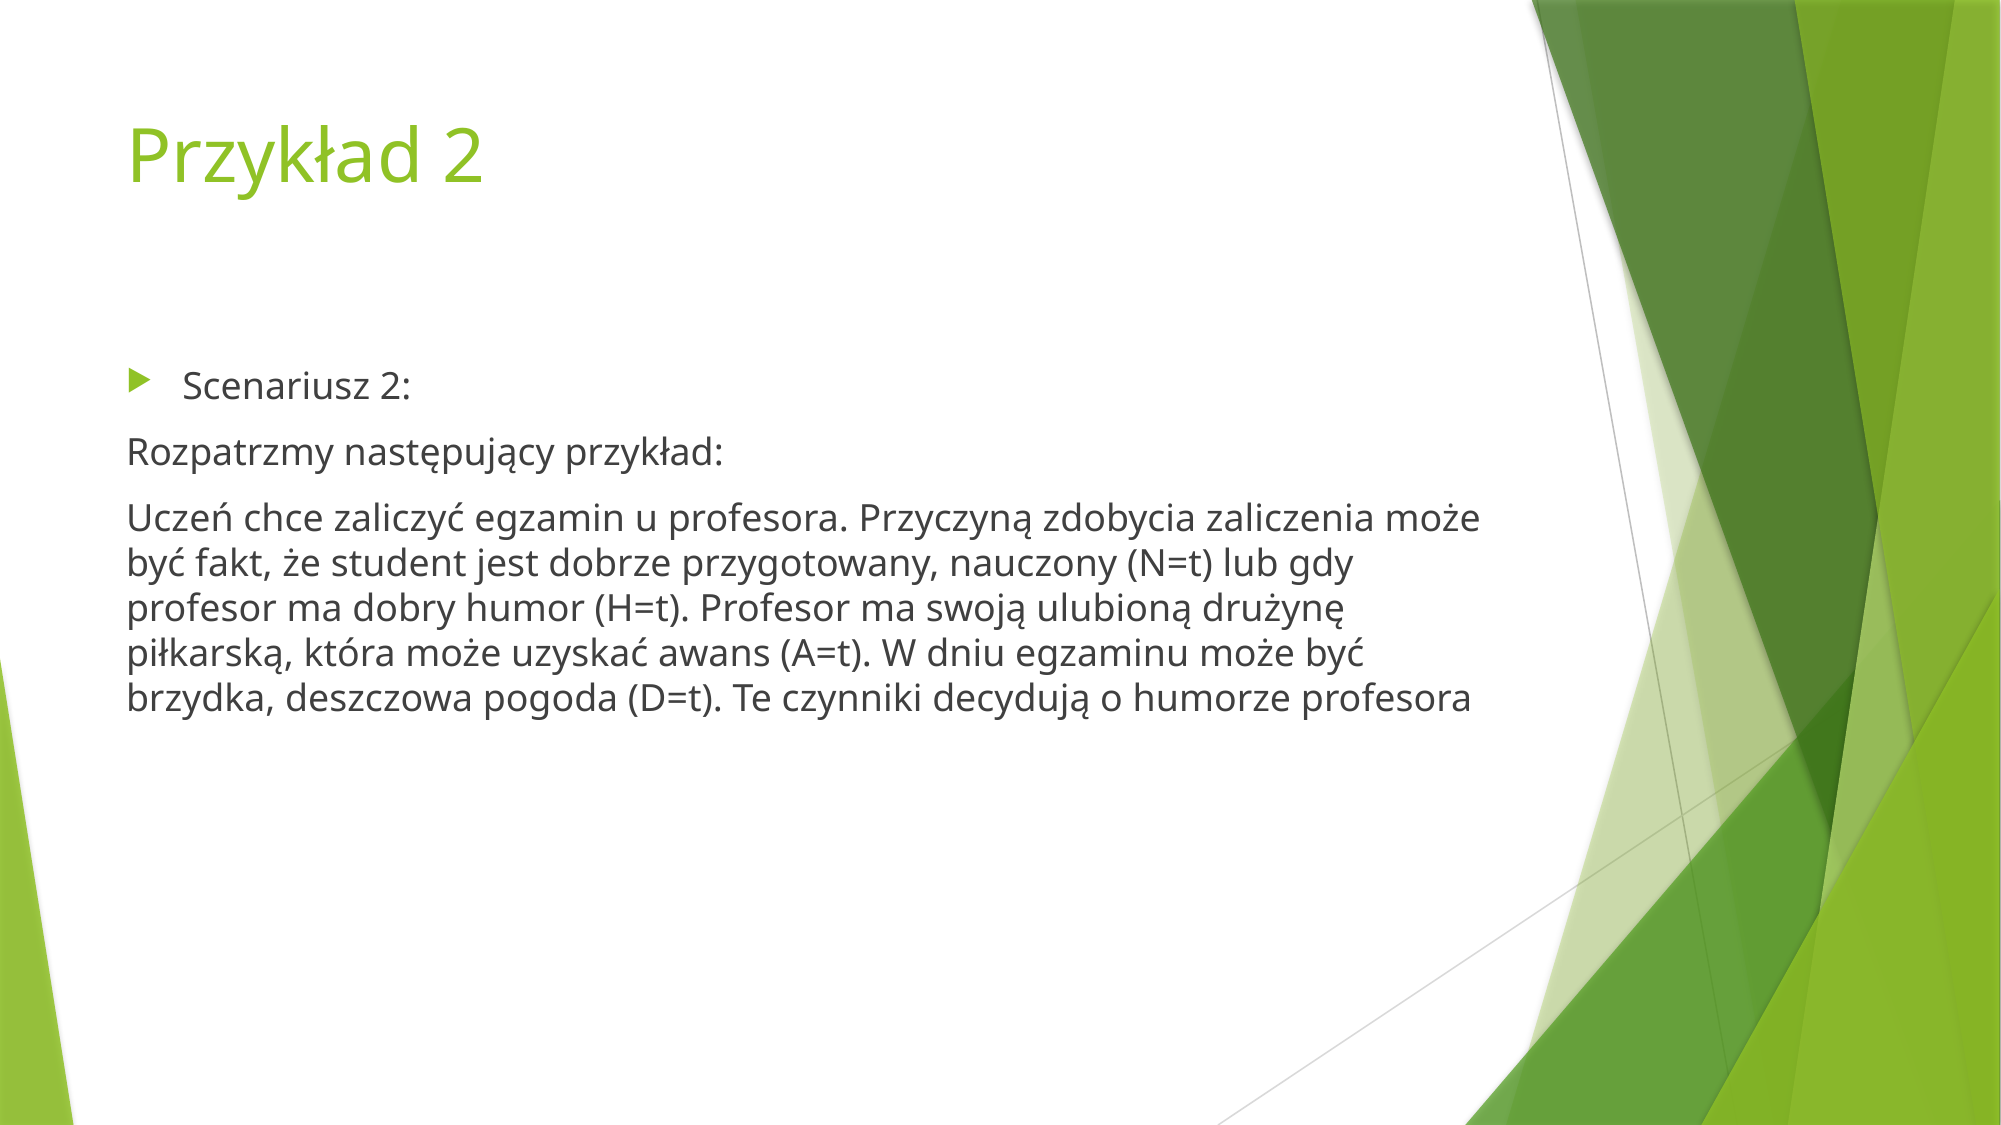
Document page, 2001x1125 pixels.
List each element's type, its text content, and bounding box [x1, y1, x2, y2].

list Scenariusz 2: Rozpatrzmy następujący przykład: Uczeń chce zaliczyć egzamin u profesora. Przyczyną zdobycia zaliczenia może być fakt, że student jest dobrze przygotowany, nauczony (N=t) lub gdy profesor ma dobry humor (H=t). Profesor ma swoją ulubioną drużynę piłkarską, która może uzyskać awans (A=t). W dniu egzaminu może być brzydka, deszczowa pogoda (D=t). Te czynniki decydują o humorze profesora [111, 354, 1522, 992]
title Przykład 2 [111, 99, 1522, 317]
